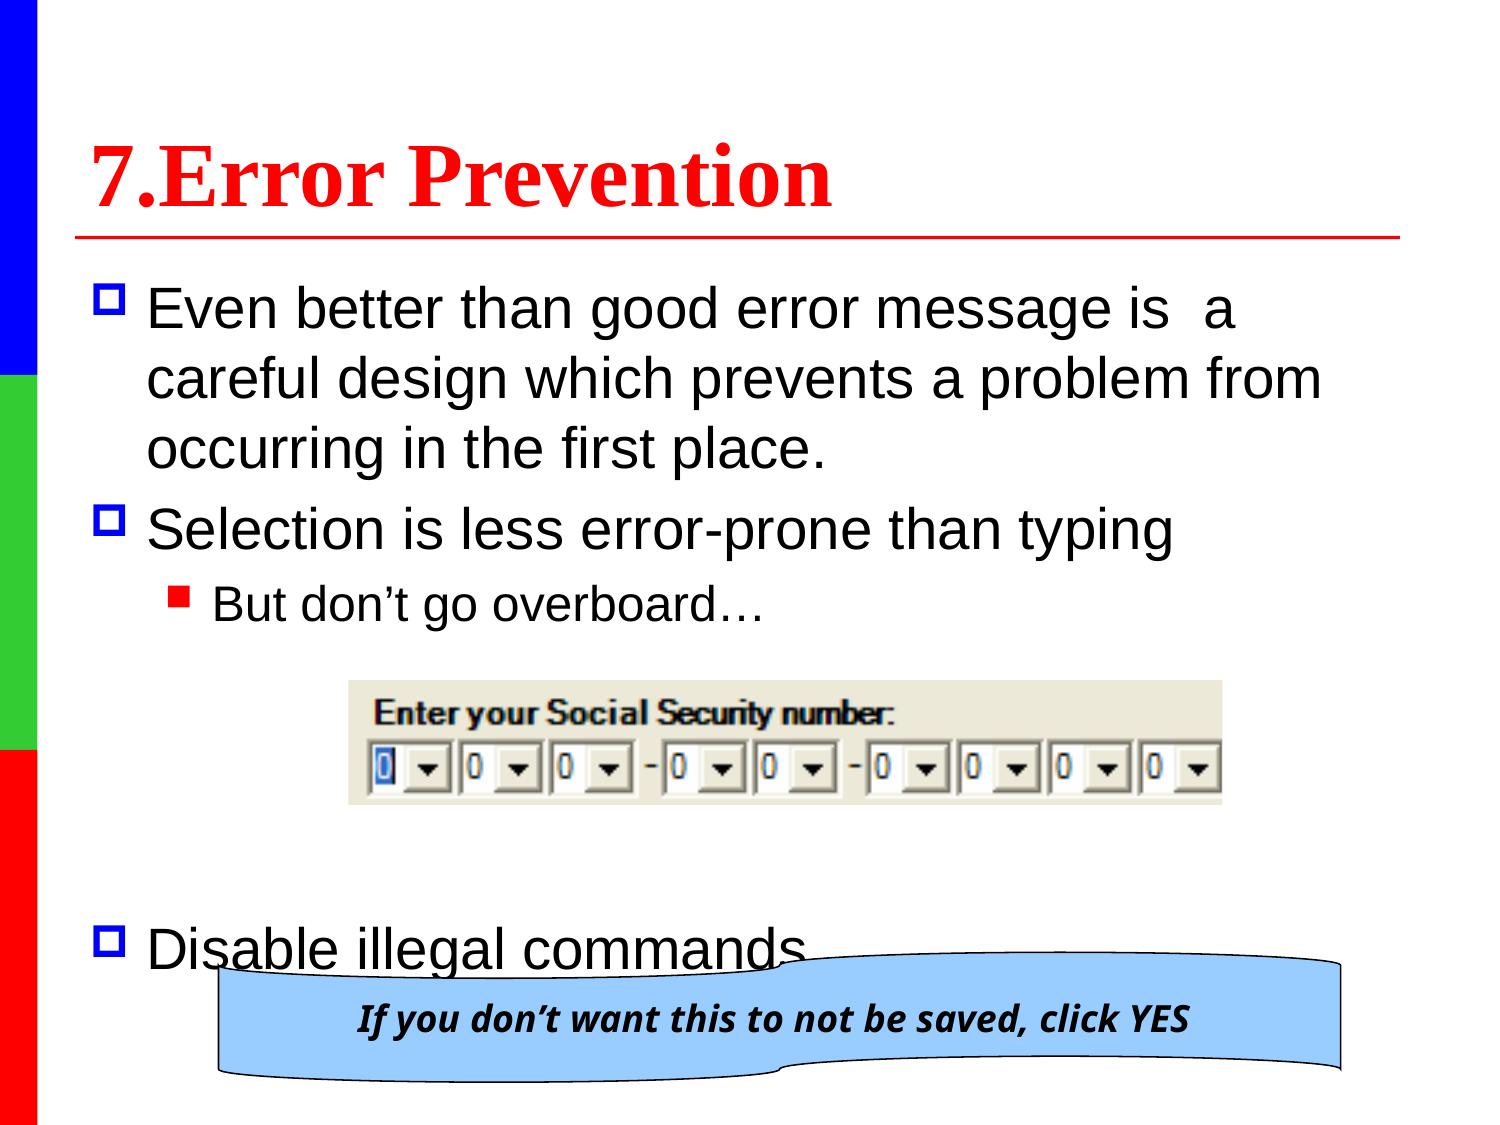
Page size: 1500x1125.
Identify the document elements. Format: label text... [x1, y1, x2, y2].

title 7.Error Prevention [74, 45, 1426, 233]
list Even better than good error message is a careful design which prevents a problem from occurring in the first place. Selection is less error-prone than typing But don’t go overboard… Disable illegal commands [74, 262, 1426, 1006]
text_box If you don’t want this to not be saved, click YES [218, 952, 1341, 1083]
picture [348, 680, 1223, 805]
